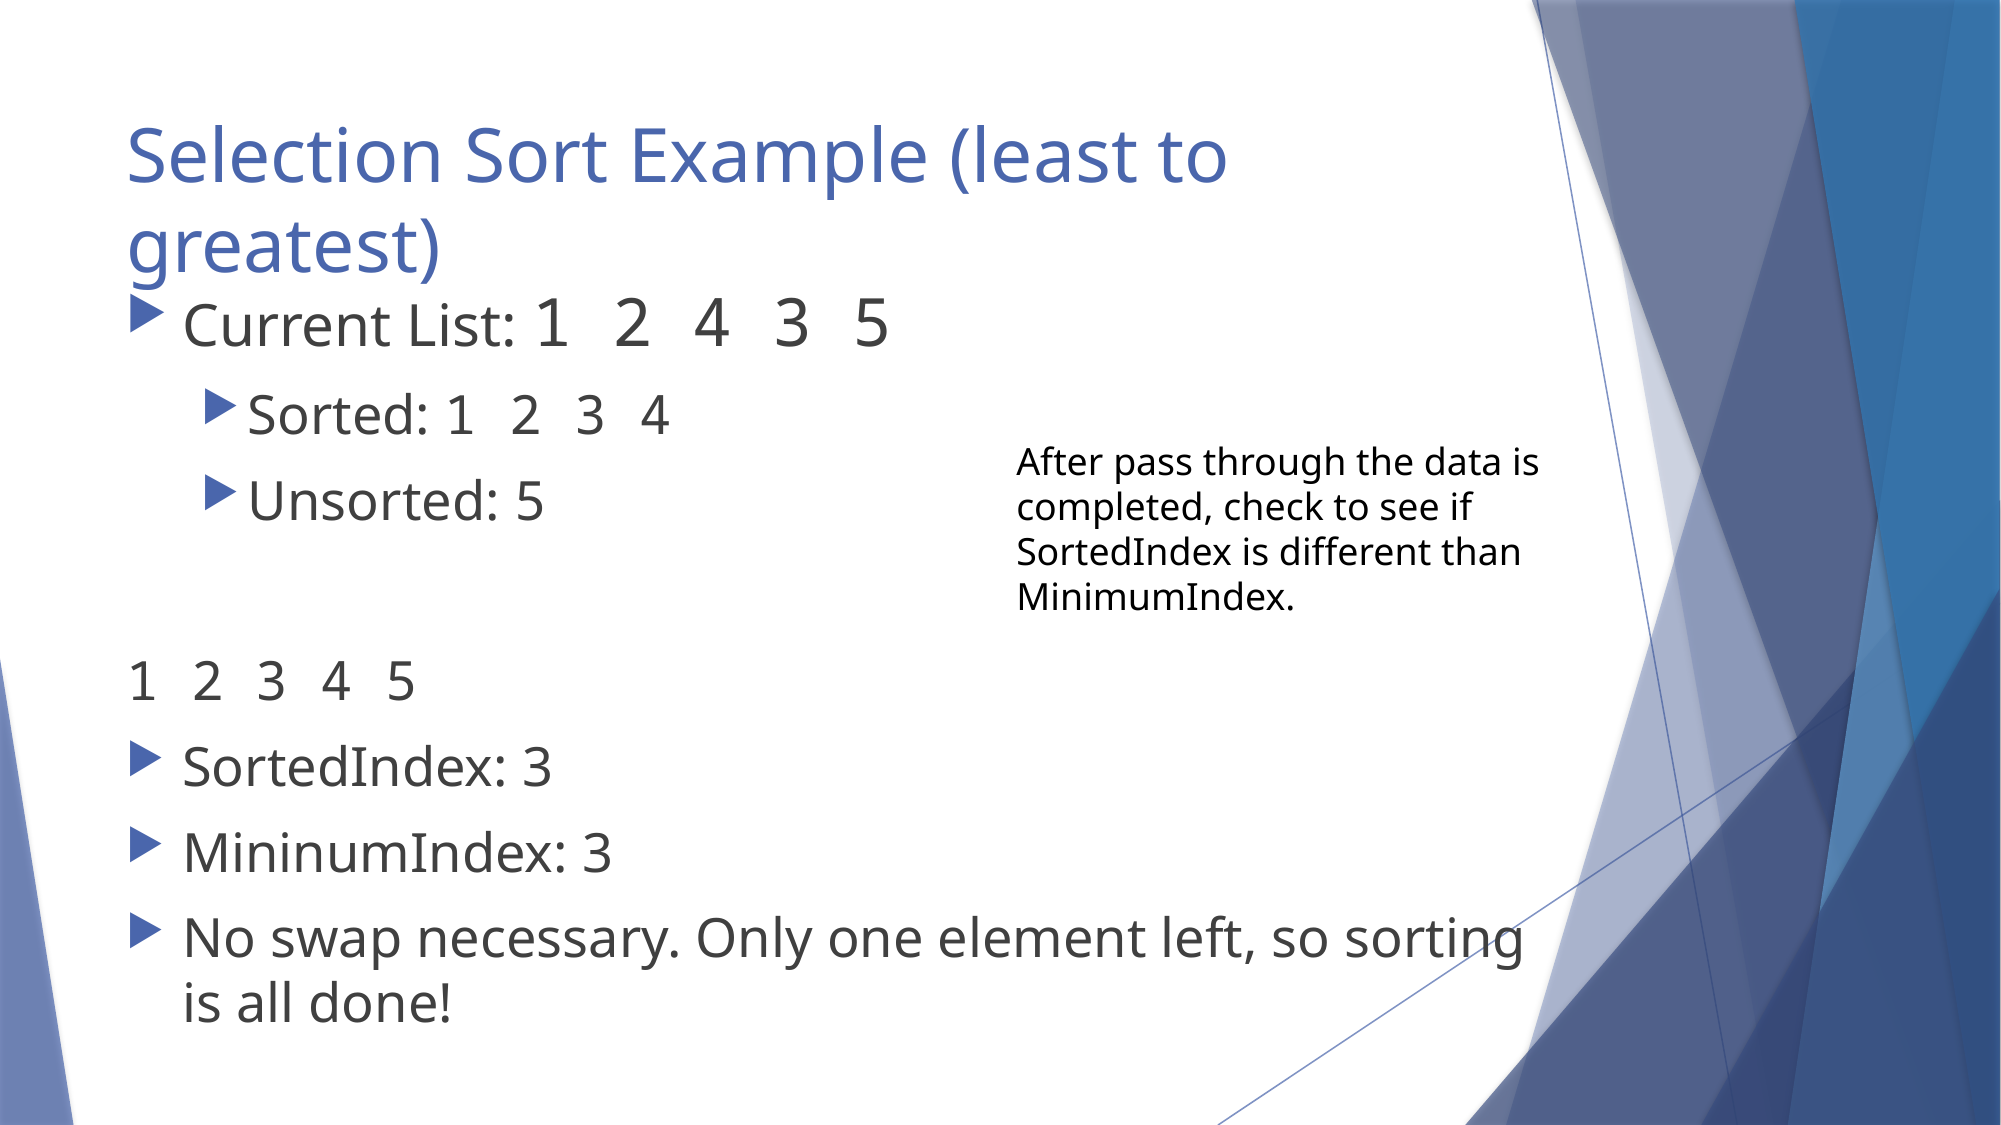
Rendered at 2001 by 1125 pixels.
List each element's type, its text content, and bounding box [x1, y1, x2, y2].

text_box After pass through the data is completed, check to see if SortedIndex is different than MinimumIndex. [1001, 430, 1596, 671]
title Selection Sort Example (least to greatest) [111, 99, 1555, 232]
list Current List: 1 2 4 3 5 Sorted: 1 2 3 4 Unsorted: 5 1 2 3 4 5 SortedIndex: 3 MininumIndex: 3 No swap necessary. Only one element left, so sorting is all done! [111, 271, 1588, 992]
